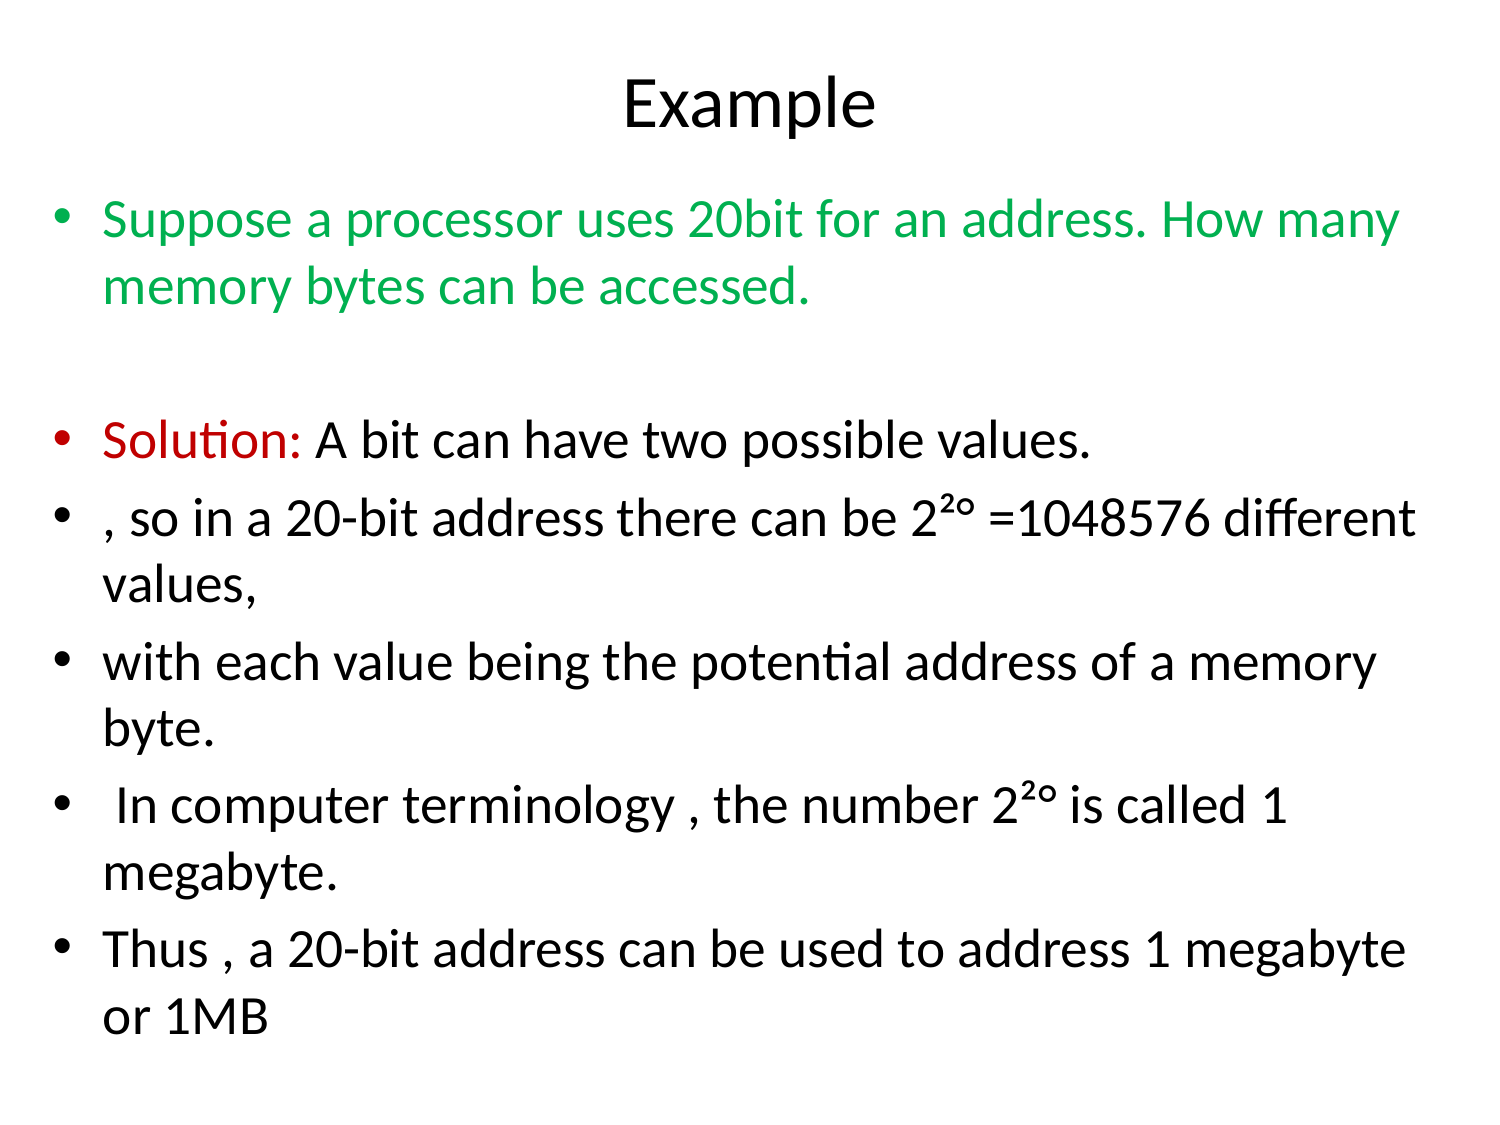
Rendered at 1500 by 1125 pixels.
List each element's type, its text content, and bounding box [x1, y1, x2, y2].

list Suppose a processor uses 20bit for an address. How many memory bytes can be accessed. Solution: A bit can have two possible values. , so in a 20-bit address there can be 2²° =1048576 different values, with each value being the potential address of a memory byte. In computer terminology , the number 2²° is called 1 megabyte. Thus , a 20-bit address can be used to address 1 megabyte or 1MB [37, 174, 1463, 1063]
title Example [75, 45, 1425, 150]
